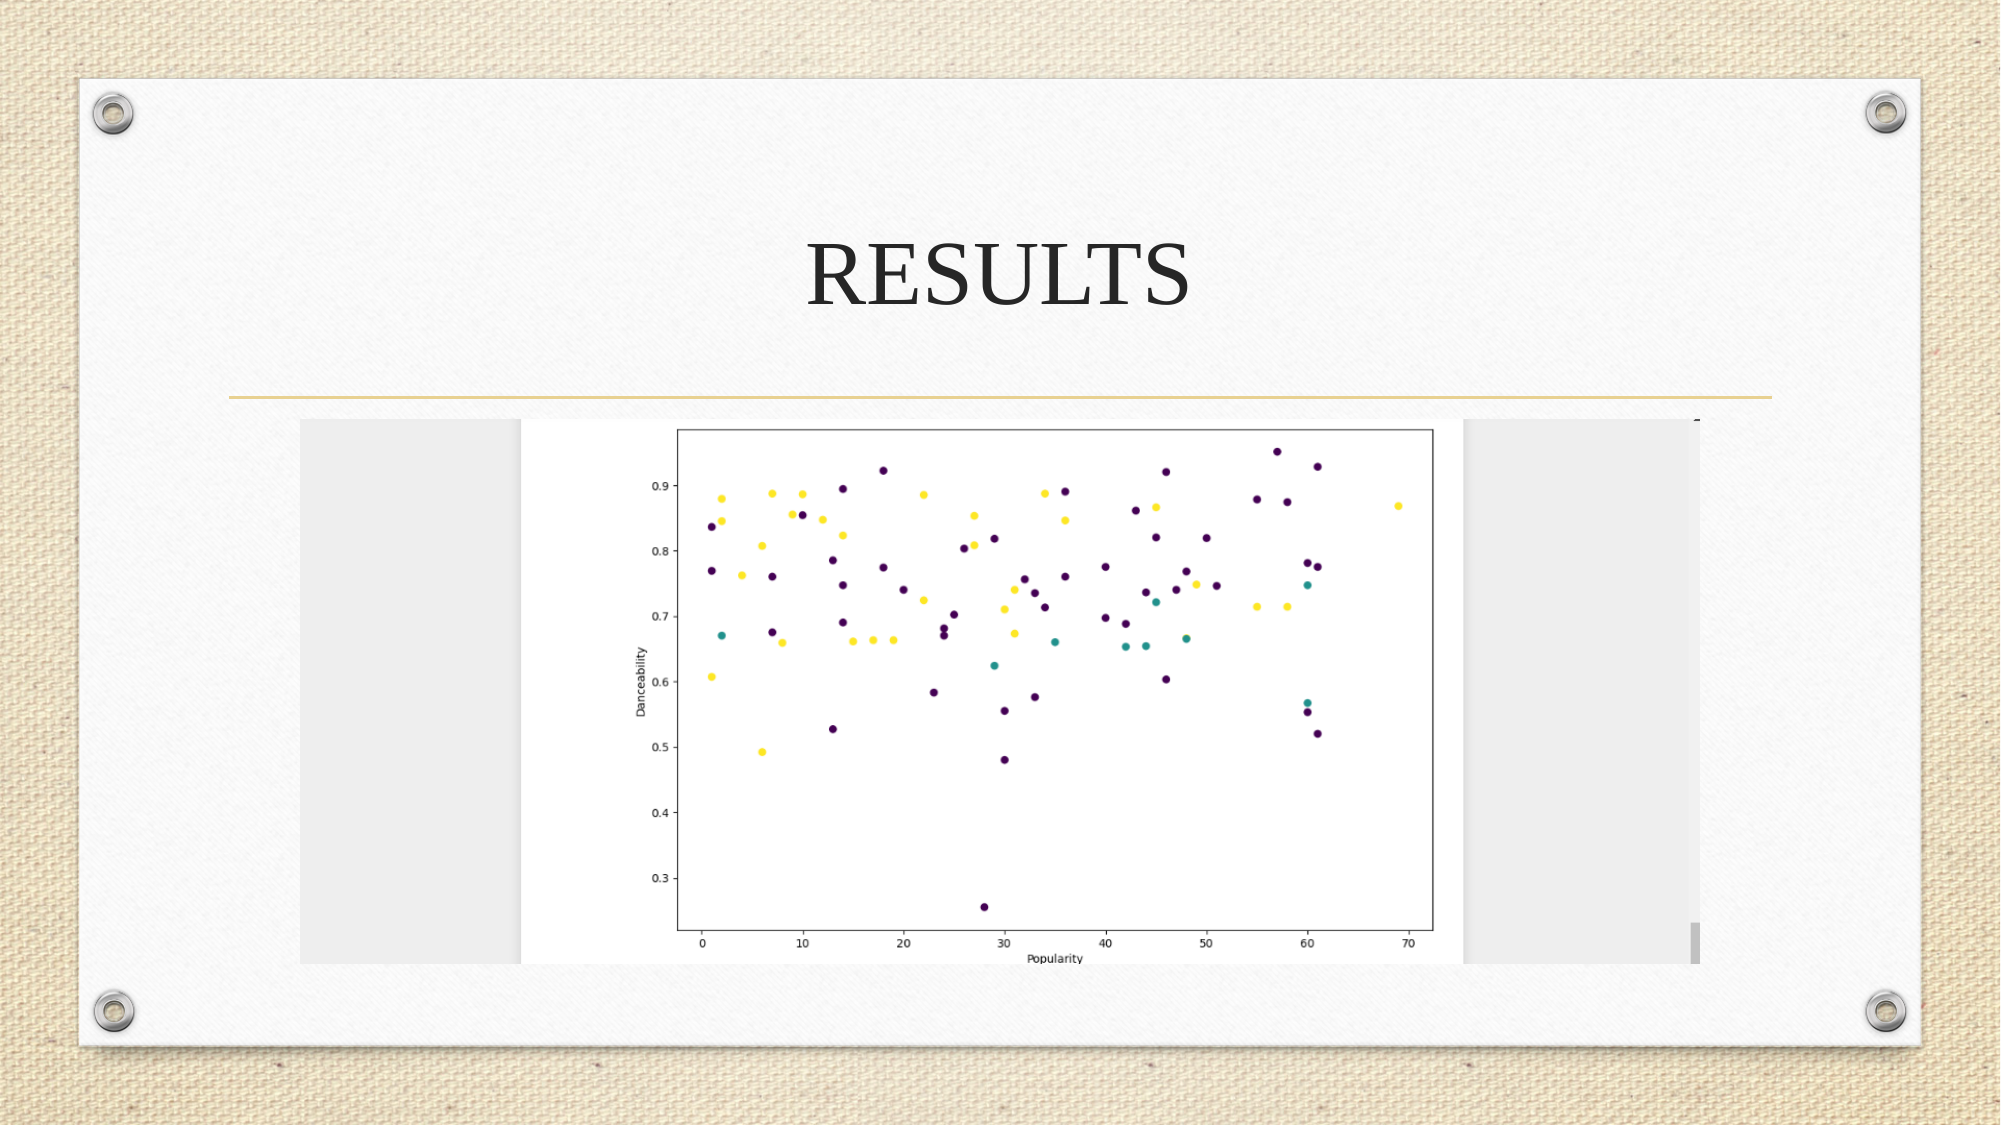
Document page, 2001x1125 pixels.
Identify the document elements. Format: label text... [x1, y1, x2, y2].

picture [0, 0, 2001, 1125]
title RESULTS [212, 161, 1788, 375]
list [300, 419, 1700, 964]
